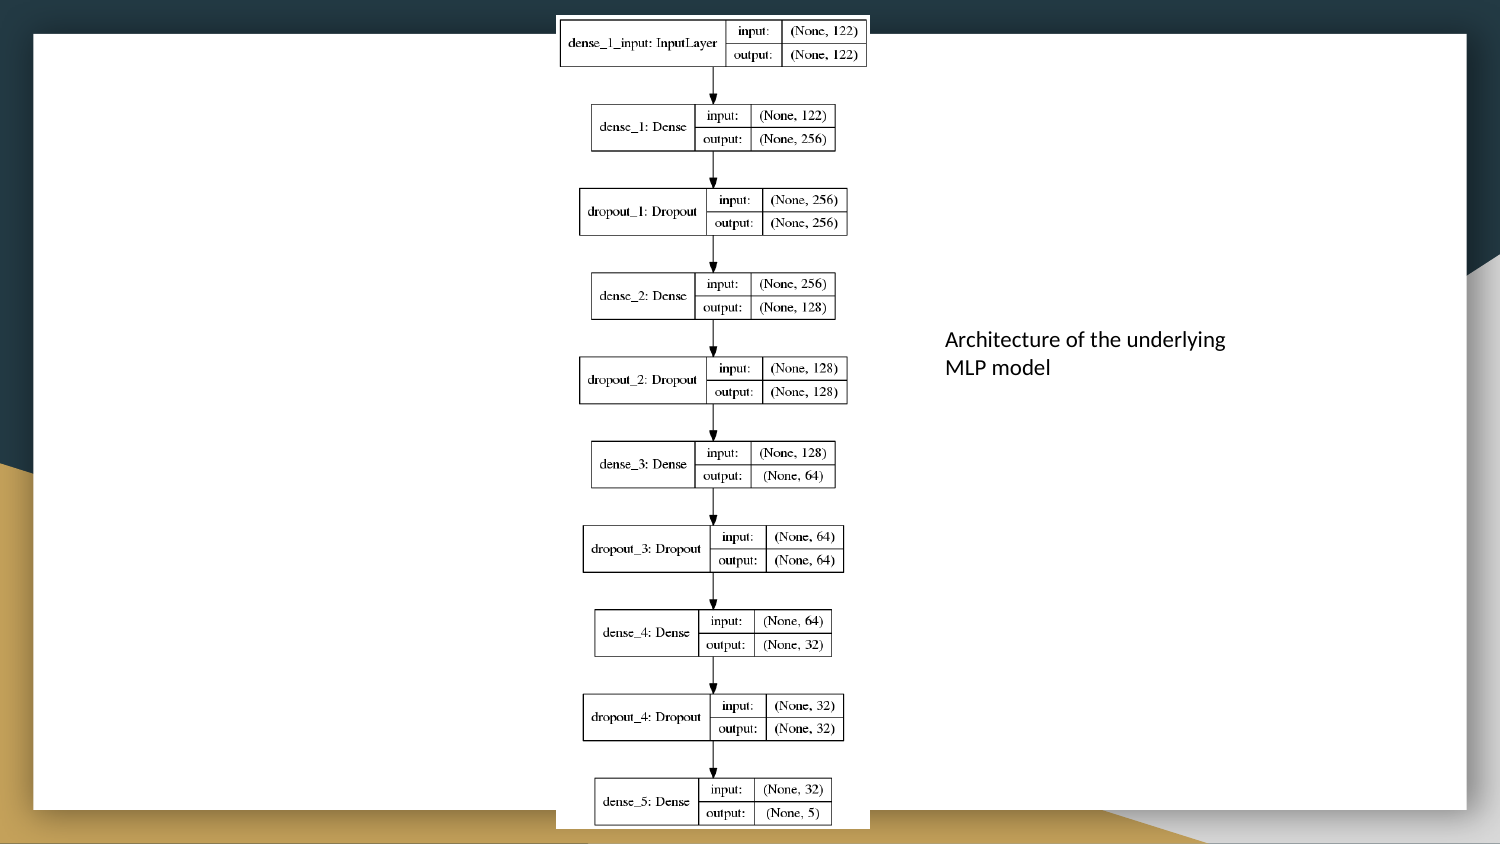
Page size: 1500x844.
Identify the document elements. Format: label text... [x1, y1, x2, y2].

picture [556, 15, 870, 829]
text_box Architecture of the underlying MLP model [929, 309, 1281, 454]
